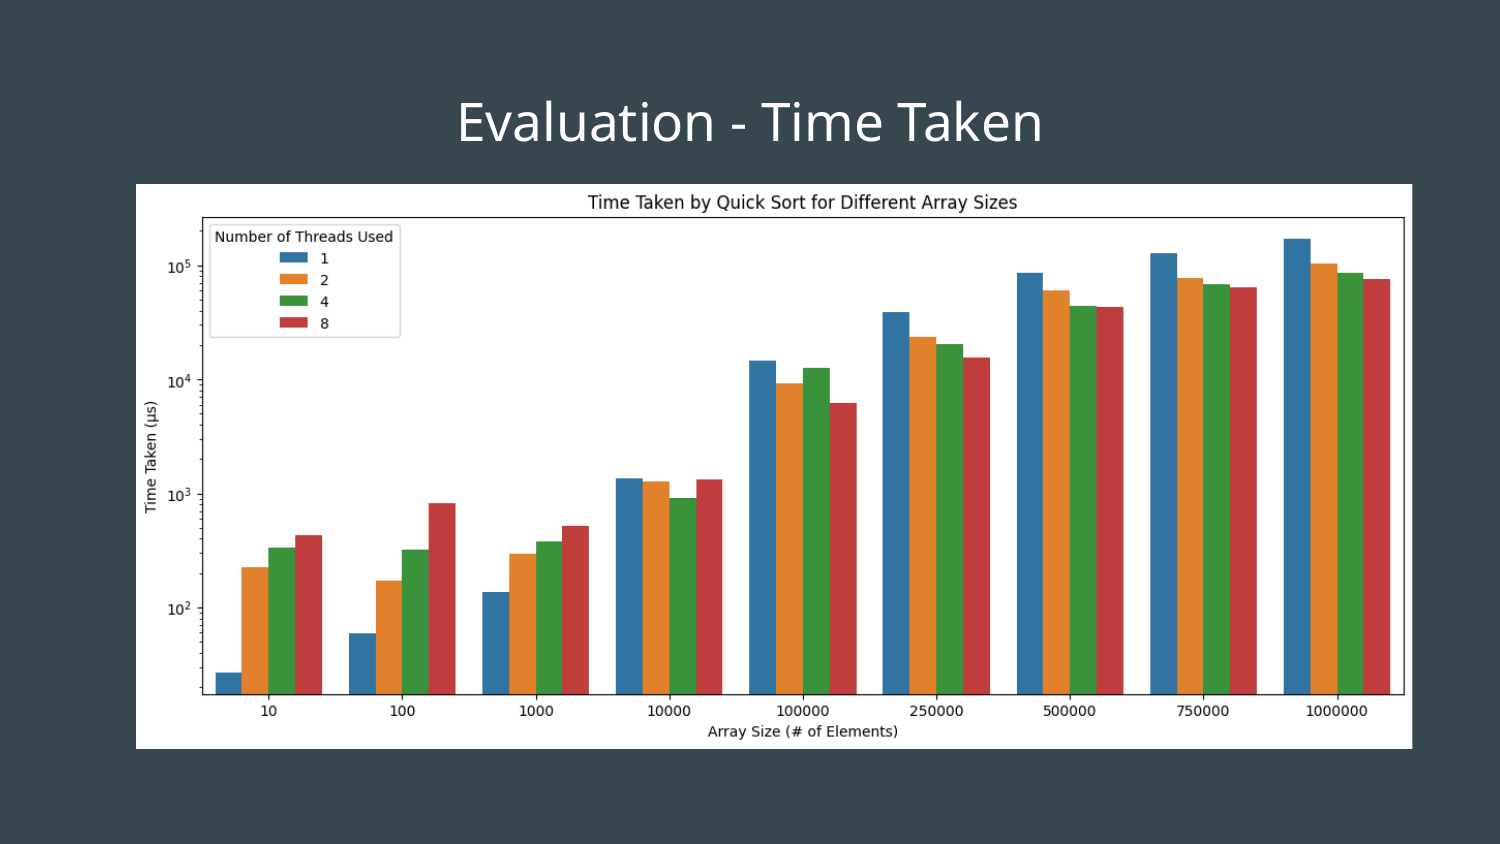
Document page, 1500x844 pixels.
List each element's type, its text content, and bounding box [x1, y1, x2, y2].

title Evaluation - Time Taken [51, 72, 1449, 167]
picture [135, 183, 1413, 750]
